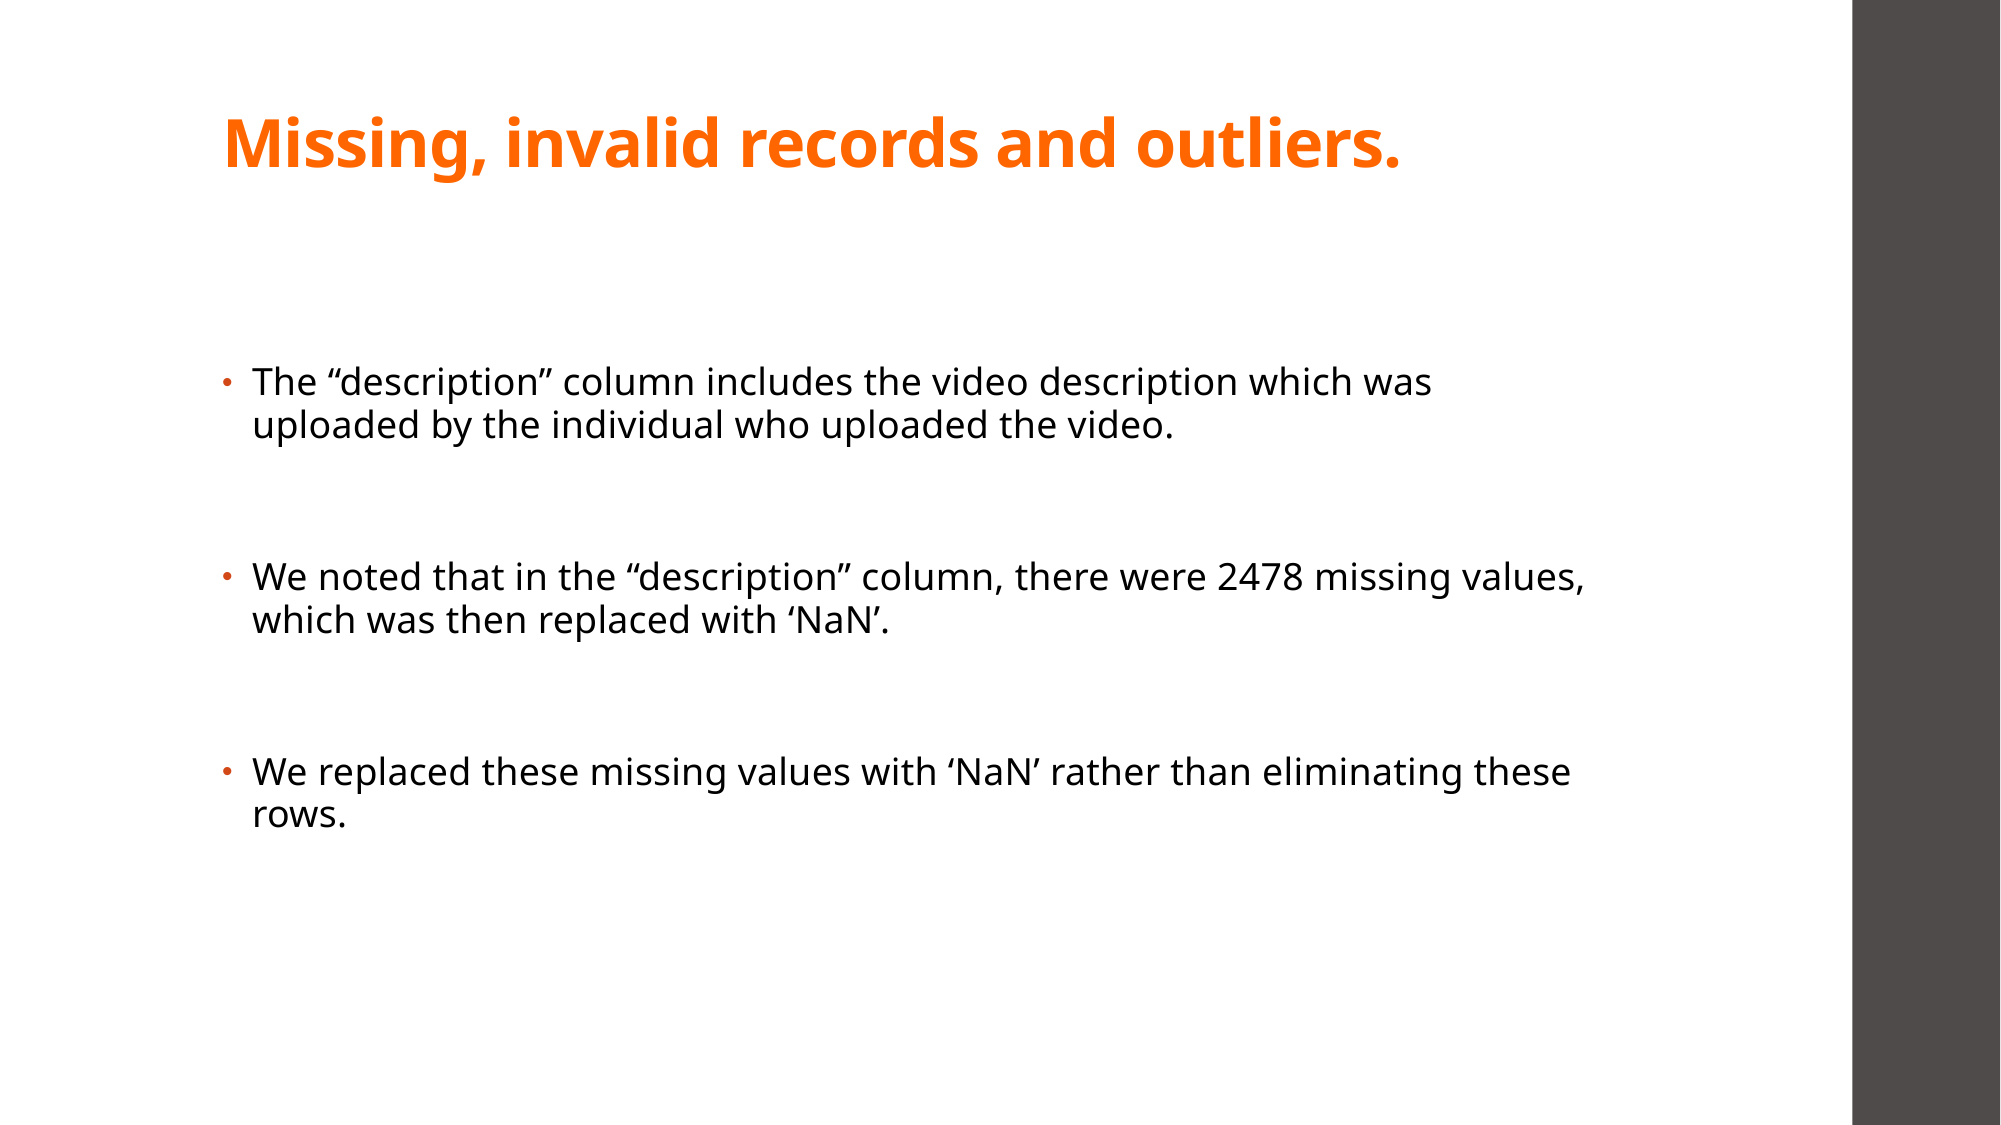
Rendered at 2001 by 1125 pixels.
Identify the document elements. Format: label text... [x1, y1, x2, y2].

title Missing, invalid records and outliers. [206, 60, 1797, 190]
list The “description” column includes the video description which was uploaded by the individual who uploaded the video. We noted that in the “description” column, there were 2478 missing values, which was then replaced with ‘NaN’. We replaced these missing values with ‘NaN’ rather than eliminating these rows. [206, 353, 1617, 1014]
